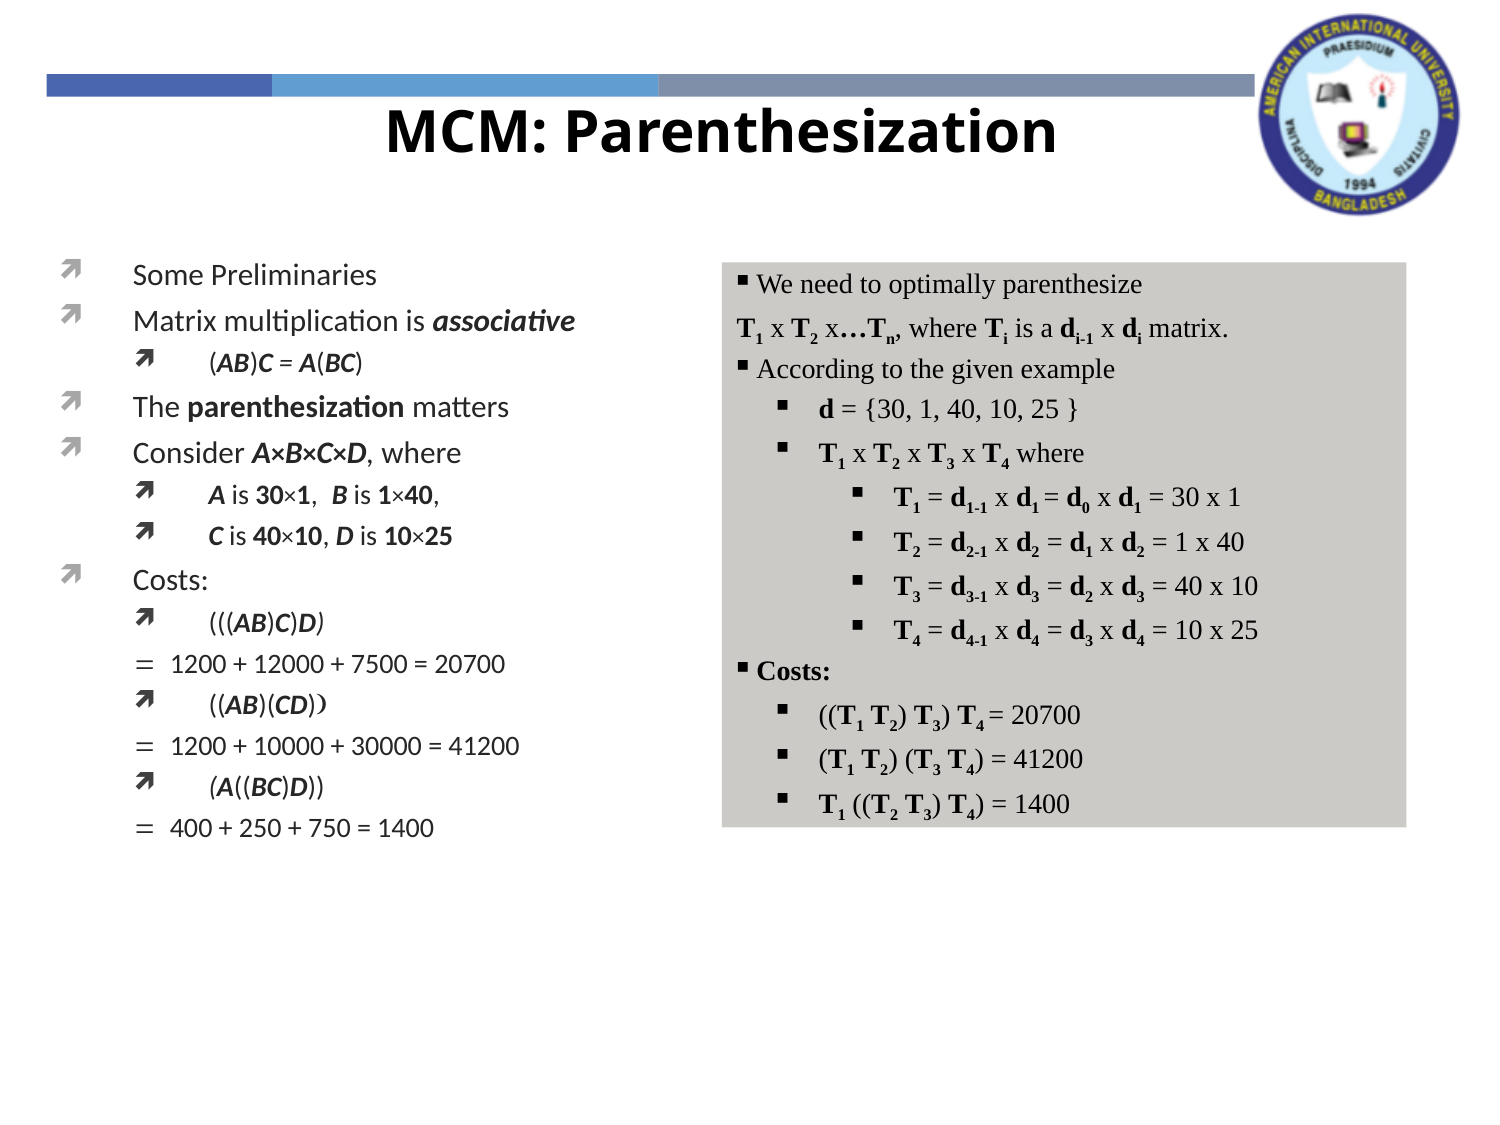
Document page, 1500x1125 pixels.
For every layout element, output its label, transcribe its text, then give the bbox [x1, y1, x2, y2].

text_box We need to optimally parenthesize T1 x T2 x…Tn, where Ti is a di-1 x di matrix. According to the given example d = {30, 1, 40, 10, 25 } T1 x T2 x T3 x T4 where T1 = d1-1 x d1 = d0 x d1 = 30 x 1 T2 = d2-1 x d2 = d1 x d2 = 1 x 40 T3 = d3-1 x d3 = d2 x d3 = 40 x 10 T4 = d4-1 x d4 = d3 x d4 = 10 x 25 Costs: ((T1 T2) T3) T4 = 20700 (T1 T2) (T3 T4) = 41200 T1 ((T2 T3) T4) = 1400 [721, 262, 1407, 828]
picture [1254, 9, 1465, 221]
title MCM: Parenthesization [18, 50, 1426, 209]
text_box [984, 524, 1013, 575]
list Some Preliminaries Matrix multiplication is associative (AB)C = A(BC) The parenthesization matters Consider A×B×C×D, where A is 30×1, B is 1×40, C is 40×10, D is 10×25 Costs: (((AB)C)D) = 1200 + 12000 + 7500 = 20700 ((AB)(CD)) = 1200 + 10000 + 30000 = 41200 (A((BC)D)) = 400 + 250 + 750 = 1400 [43, 253, 794, 1105]
